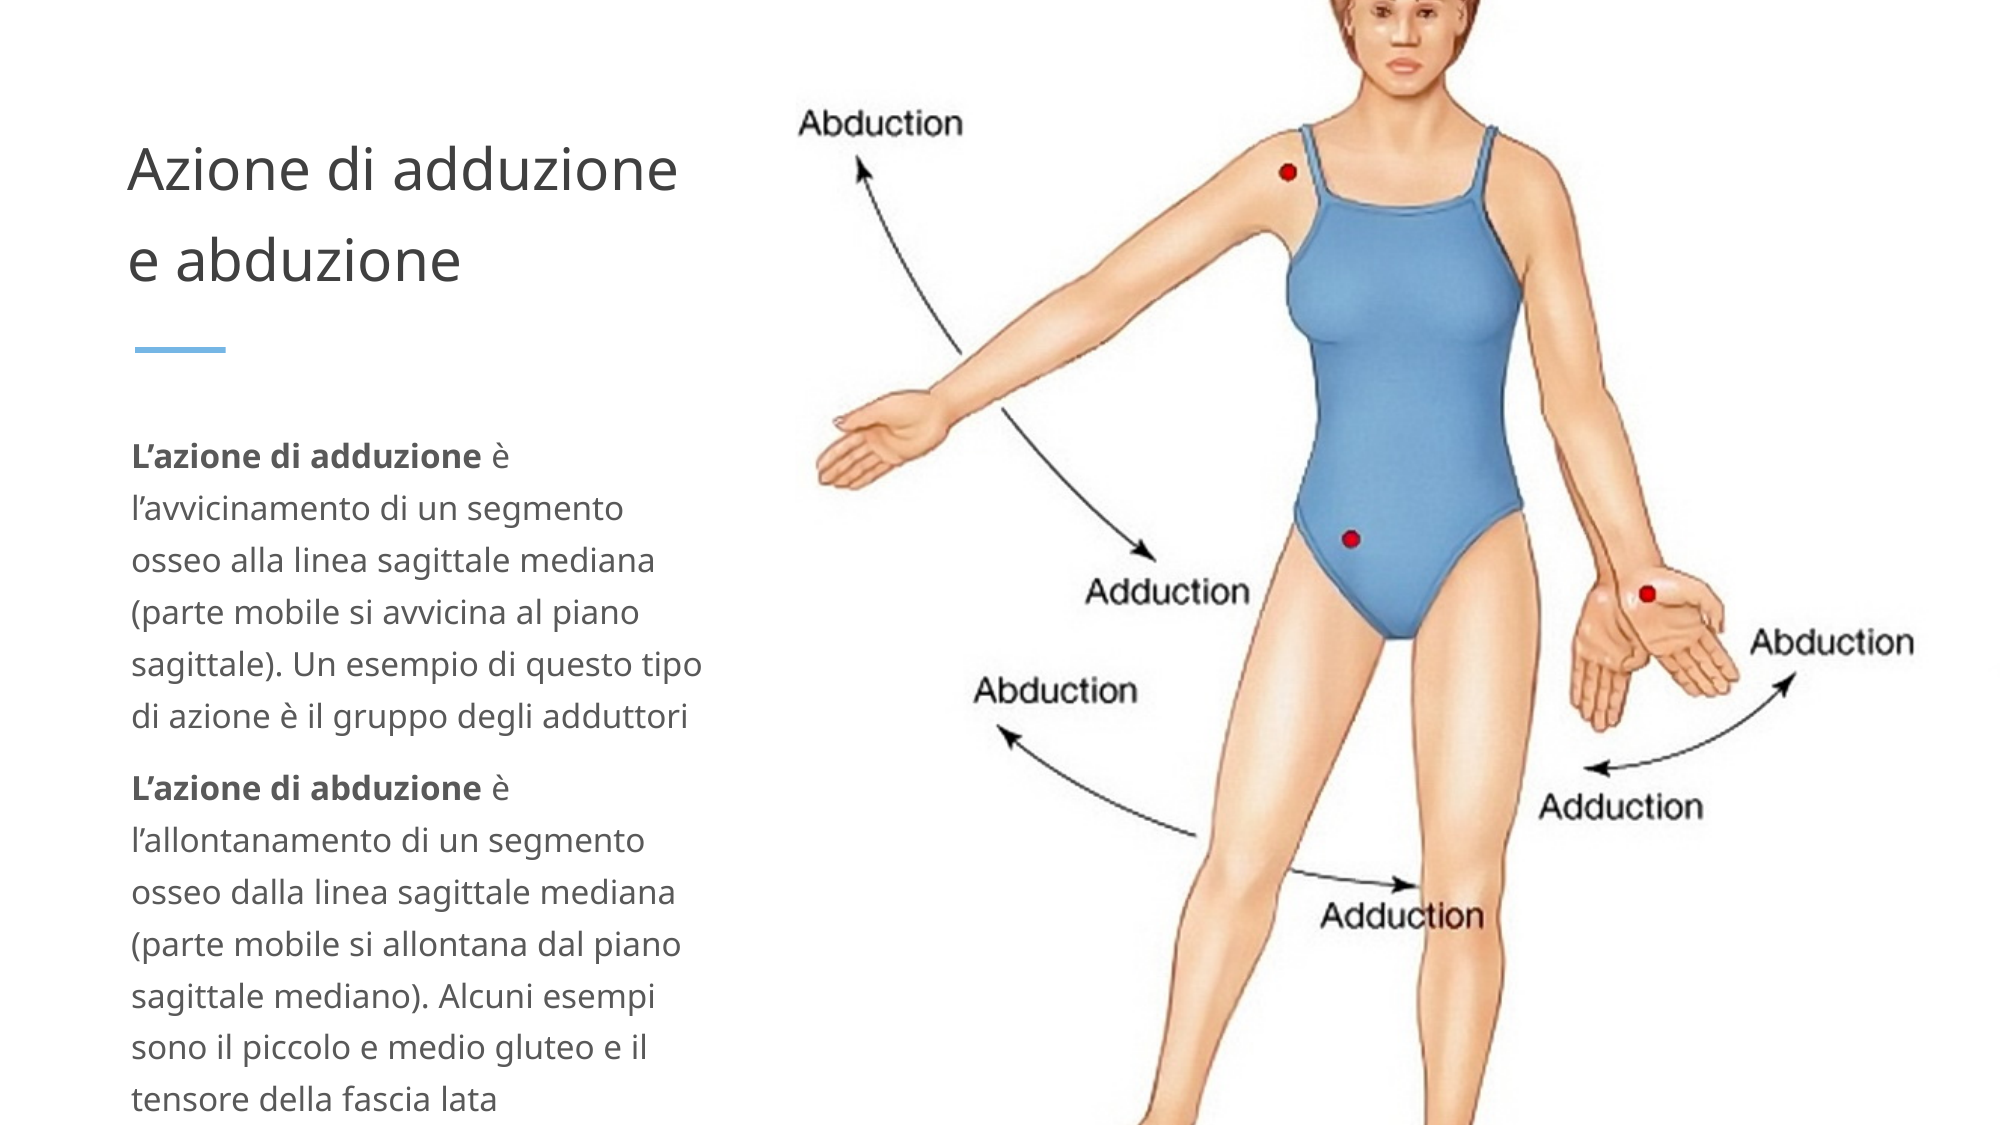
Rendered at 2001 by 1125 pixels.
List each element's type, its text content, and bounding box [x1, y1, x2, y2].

title Azione di adduzione e abduzione [116, 89, 720, 299]
picture [795, 0, 2001, 1125]
text_box [134, 346, 227, 354]
list L’azione di adduzione è l’avvicinamento di un segmento osseo alla linea sagittale mediana (parte mobile si avvicina al piano sagittale). Un esempio di questo tipo di azione è il gruppo degli adduttori L’azione di abduzione è l’allontanamento di un segmento osseo dalla linea sagittale mediana (parte mobile si allontana dal piano sagittale mediano). Alcuni esempi sono il piccolo e medio gluteo e il tensore della fascia lata [116, 416, 720, 1125]
